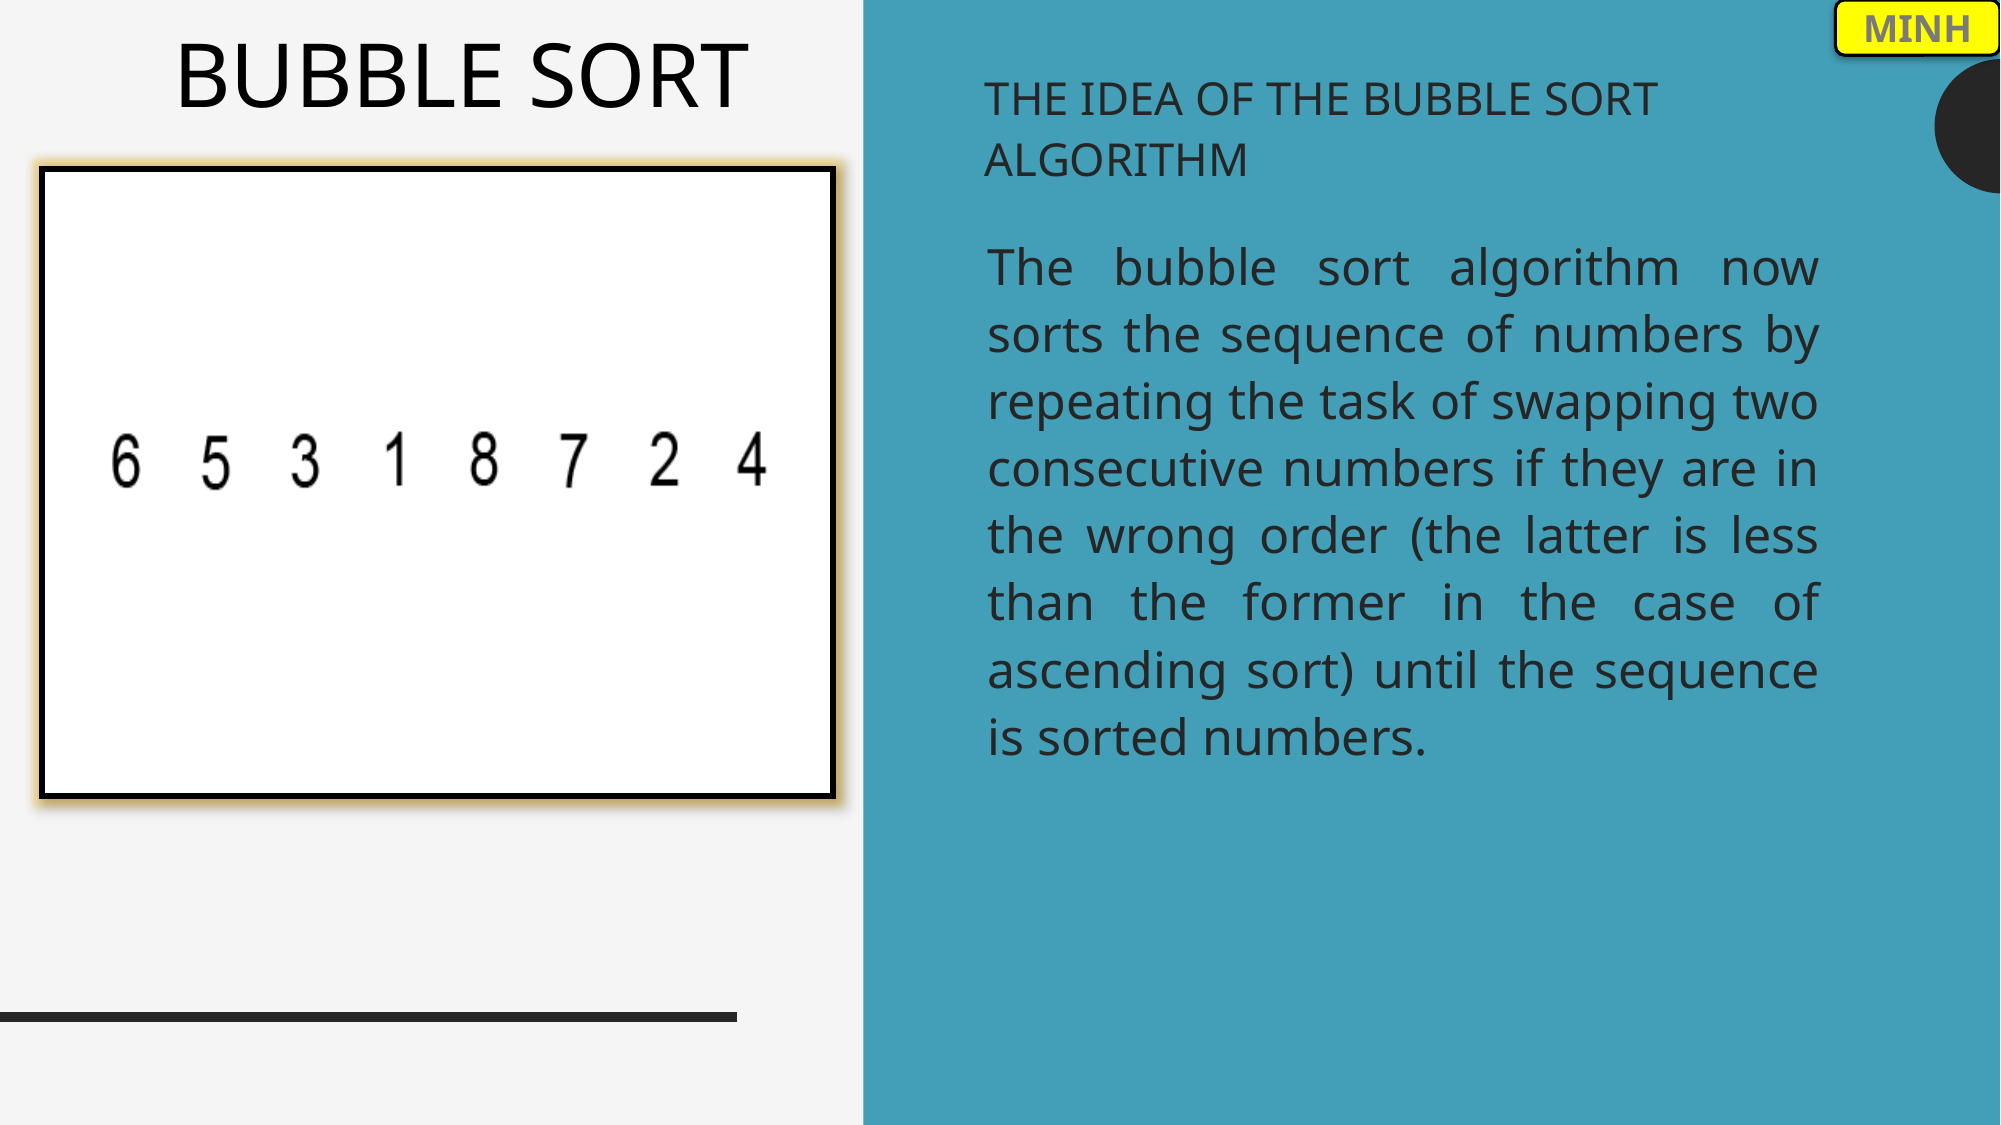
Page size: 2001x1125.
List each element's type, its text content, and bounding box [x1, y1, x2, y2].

picture [45, 171, 830, 793]
list The bubble sort algorithm now sorts the sequence of numbers by repeating the task of swapping two consecutive numbers if they are in the wrong order (the latter is less than the former in the case of ascending sort) until the sequence is sorted numbers. [972, 194, 1836, 808]
text_box MINH [1834, 0, 2000, 57]
text_box THE IDEA OF THE BUBBLE SORT ALGORITHM [969, 55, 1875, 194]
title BUBBLE SORT [136, 22, 766, 154]
